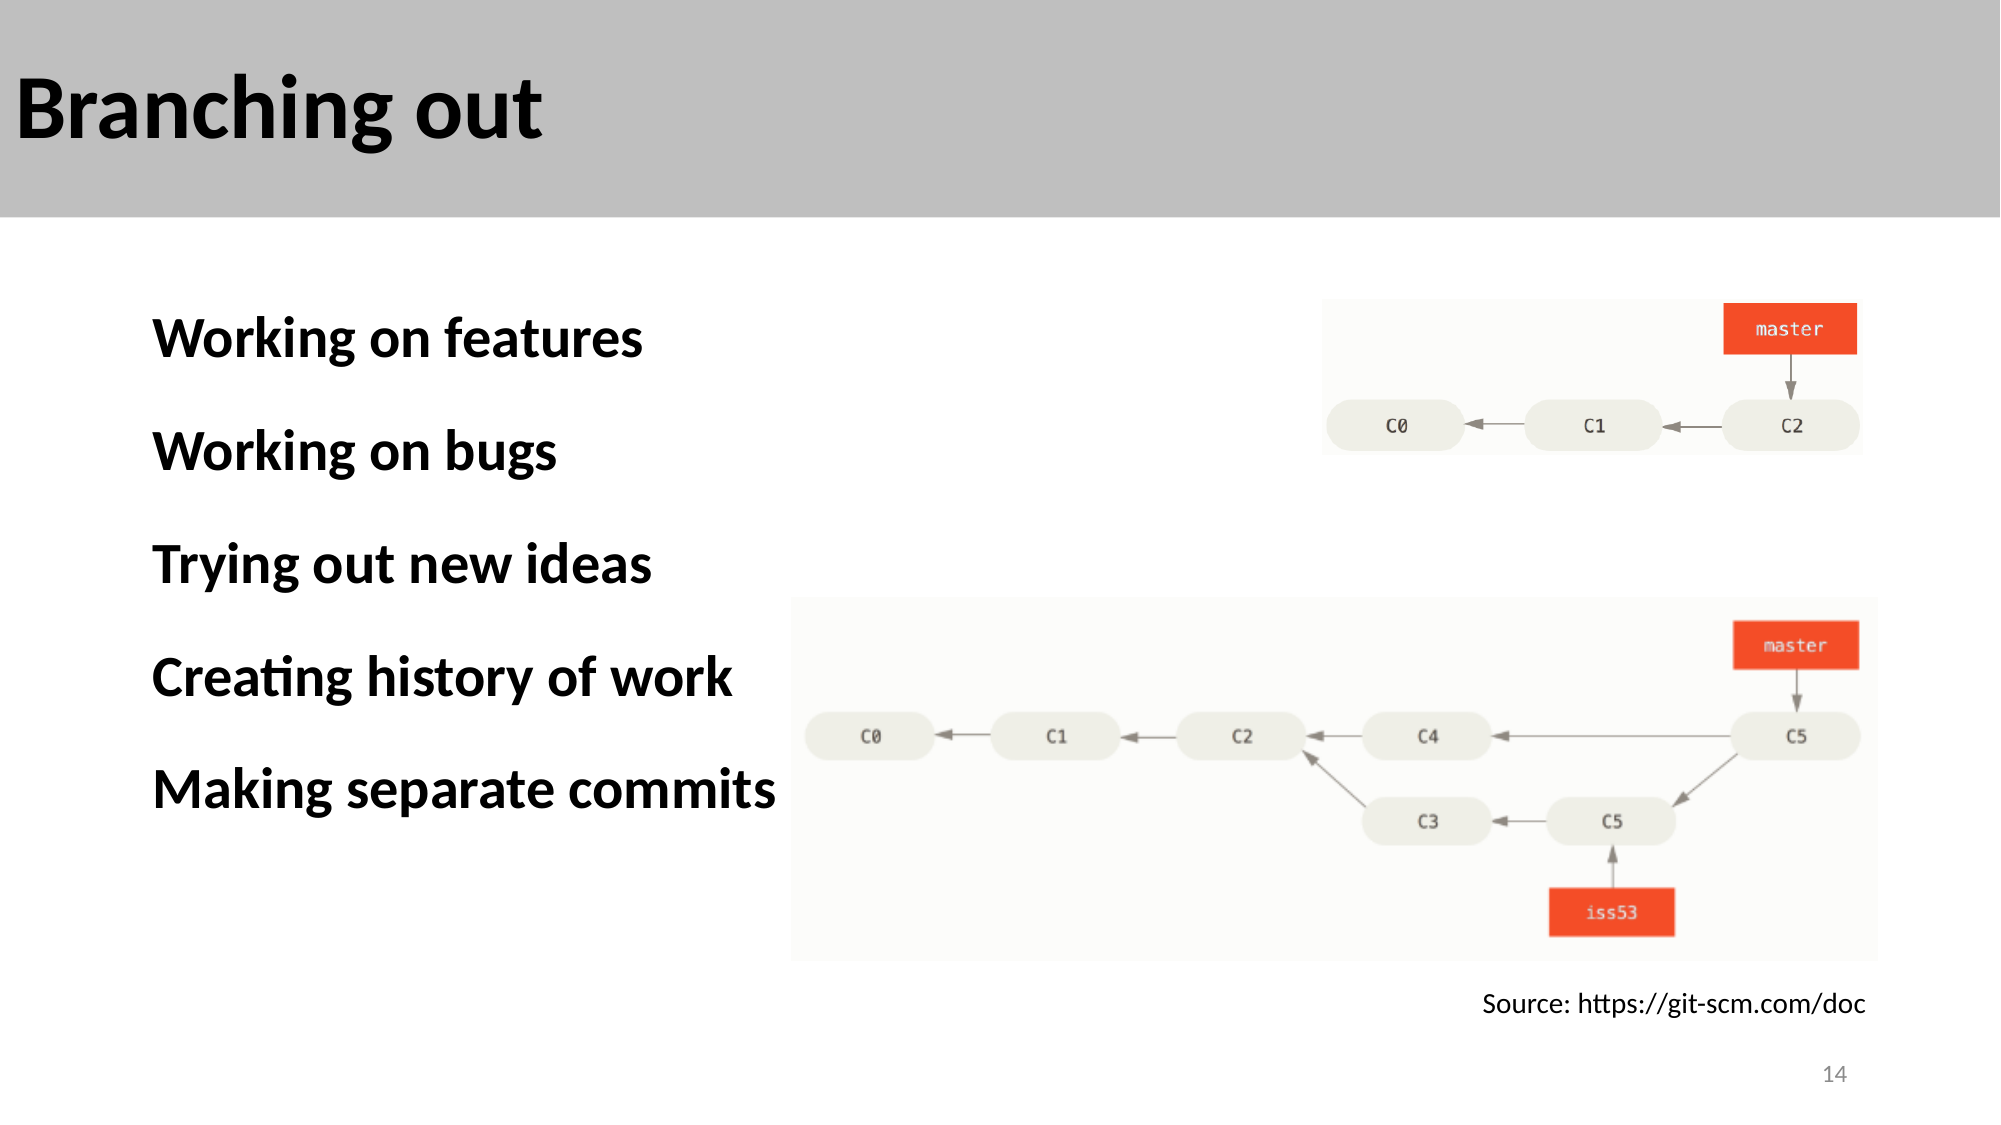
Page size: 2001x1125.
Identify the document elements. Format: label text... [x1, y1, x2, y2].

text_box Source: https://git-scm.com/doc [1467, 976, 1881, 1027]
slide_number 14 [1412, 1042, 1863, 1103]
picture [791, 597, 1878, 961]
list Working on features Working on bugs Trying out new ideas Creating history of work Making separate commits [137, 299, 988, 1014]
picture [1322, 299, 1863, 455]
title Branching out [0, 0, 2000, 218]
